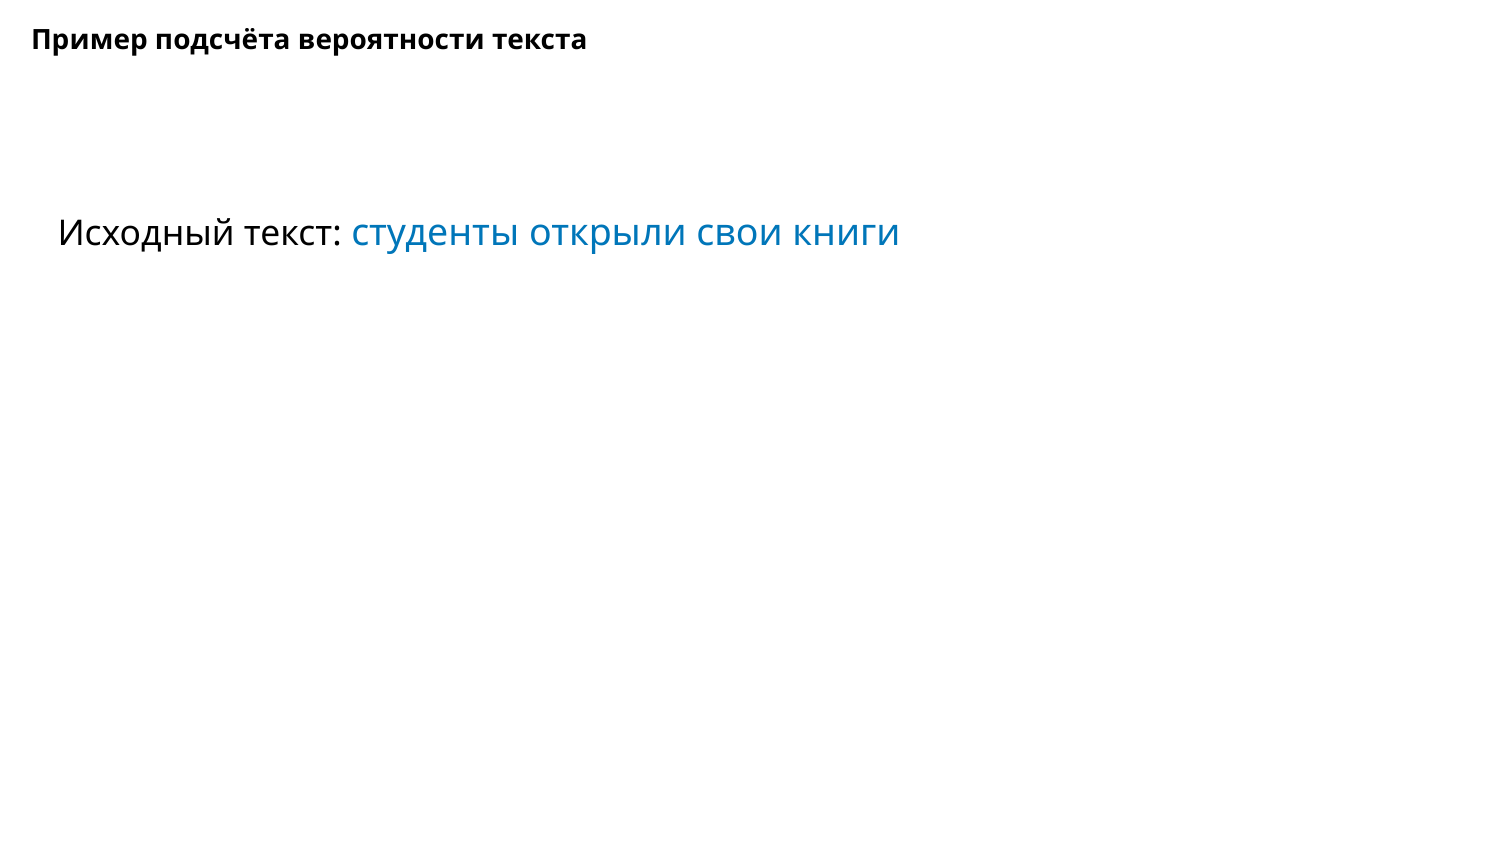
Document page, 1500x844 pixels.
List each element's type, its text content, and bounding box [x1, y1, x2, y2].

title Пример подсчёта вероятности текста [27, 24, 1420, 58]
list Исходный текст: студенты открыли свои книги [54, 210, 1446, 719]
